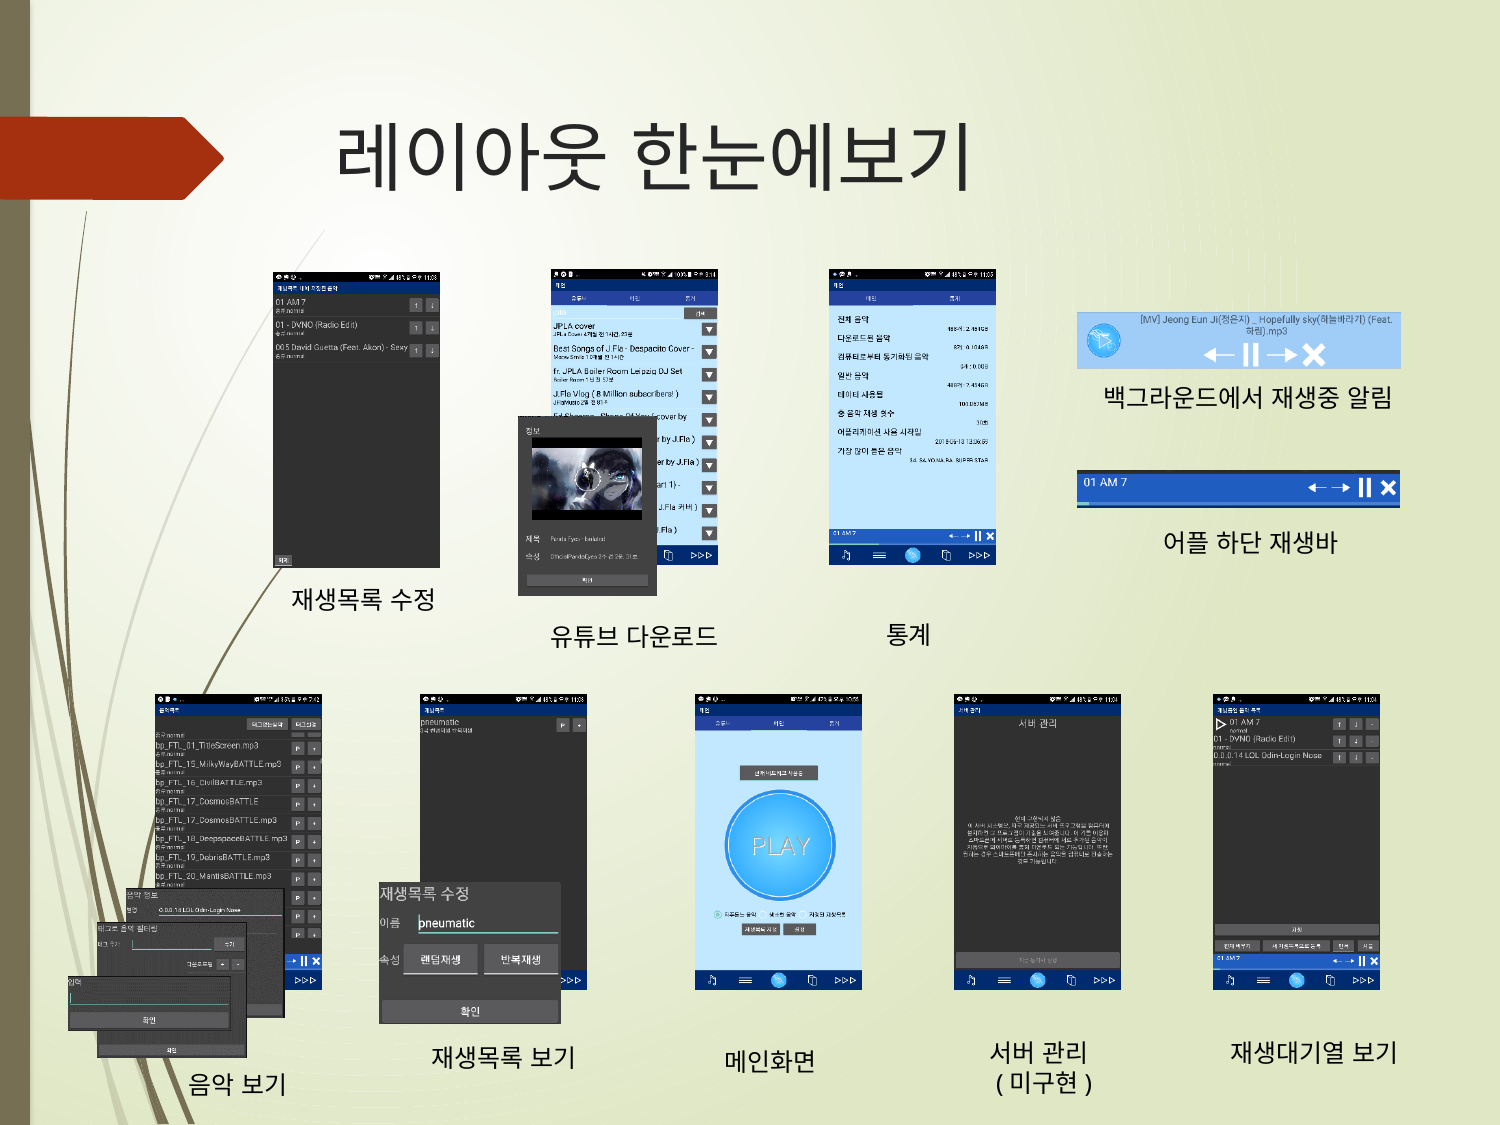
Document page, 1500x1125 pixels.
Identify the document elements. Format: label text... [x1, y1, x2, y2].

picture [379, 693, 588, 1024]
text_box 통계 [871, 612, 947, 657]
text_box 서버 관리 (미구현) [974, 1030, 1107, 1105]
picture [954, 694, 1121, 991]
text_box 음악 보기 [173, 1062, 303, 1107]
text_box 유튜브 다운로드 [535, 614, 734, 659]
picture [1213, 694, 1380, 991]
text_box 메인화면 [709, 1039, 832, 1085]
picture [1077, 312, 1401, 369]
picture [273, 272, 440, 569]
picture [518, 269, 718, 597]
picture [67, 693, 322, 1058]
picture [694, 694, 862, 991]
picture [828, 269, 996, 565]
text_box 재생목록 보기 [416, 1034, 592, 1080]
title 레이아웃 한눈에보기 [319, 102, 1400, 313]
text_box 재생목록 수정 [276, 576, 452, 622]
picture [1077, 470, 1401, 509]
text_box 재생대기열 보기 [1215, 1030, 1414, 1076]
text_box 어플 하단 재생바 [1148, 520, 1354, 565]
text_box 백그라운드에서 재생중 알림 [1088, 375, 1409, 420]
